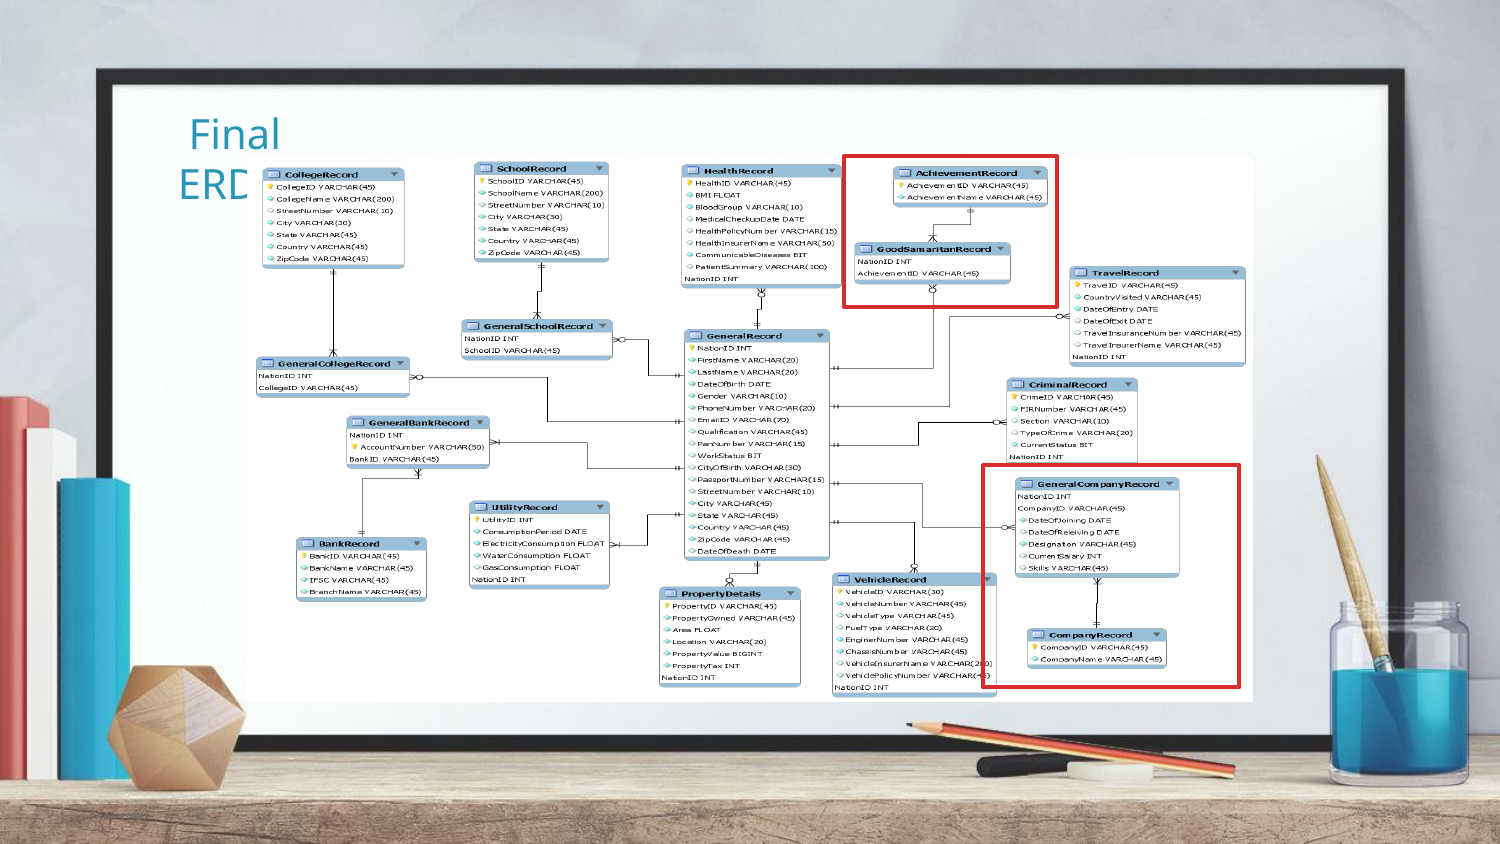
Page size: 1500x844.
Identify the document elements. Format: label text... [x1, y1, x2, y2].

picture [0, 0, 1500, 844]
text_box Final ERD [163, 100, 370, 216]
